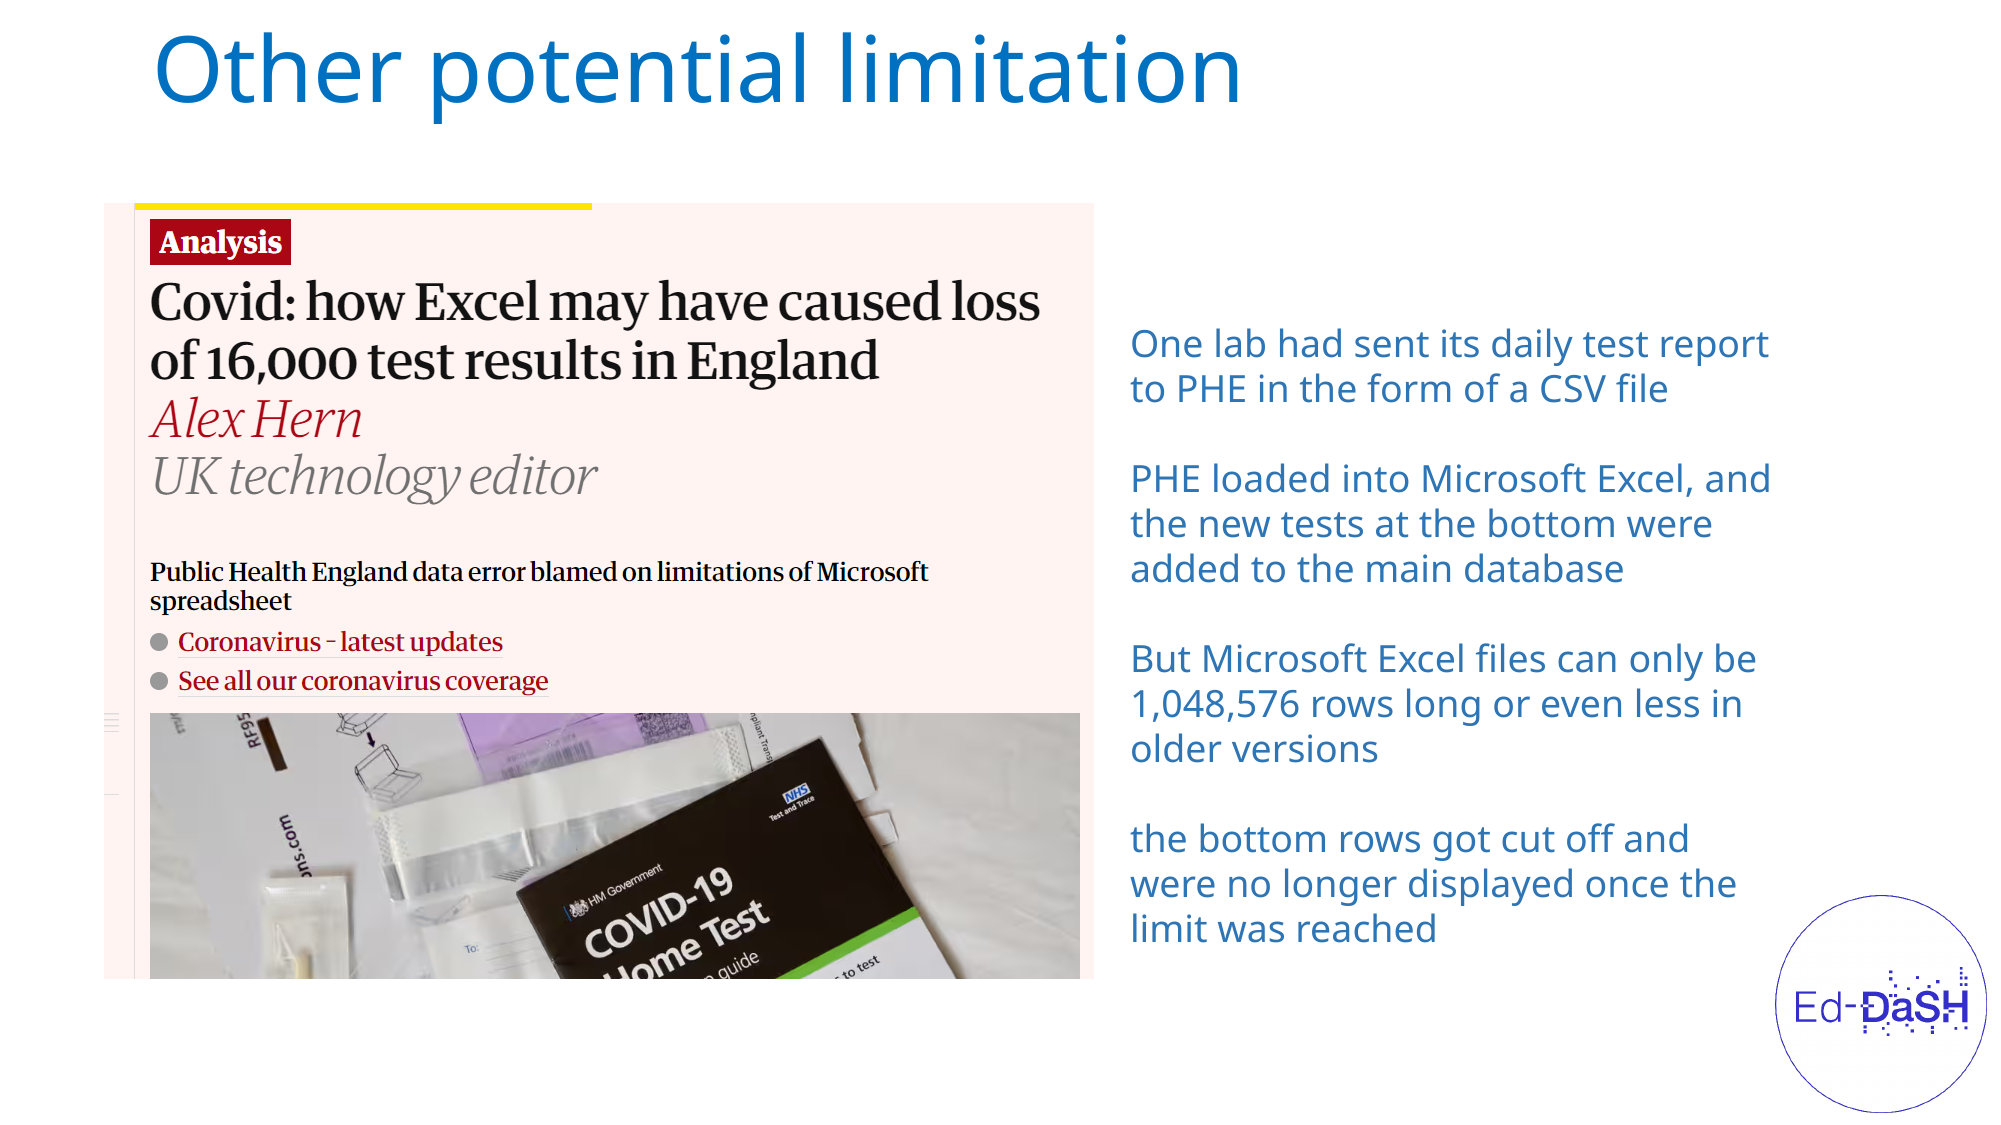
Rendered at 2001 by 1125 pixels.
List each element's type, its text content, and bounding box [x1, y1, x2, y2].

text_box Other potential limitation [137, 16, 1863, 234]
picture [104, 203, 1094, 979]
text_box One lab had sent its daily test report to PHE in the form of a CSV file PHE loaded into Microsoft Excel, and the new tests at the bottom were added to the main database But Microsoft Excel files can only be 1,048,576 rows long or even less in older versions the bottom rows got cut off and were no longer displayed once the limit was reached [1115, 313, 1801, 958]
picture [1775, 895, 1987, 1113]
